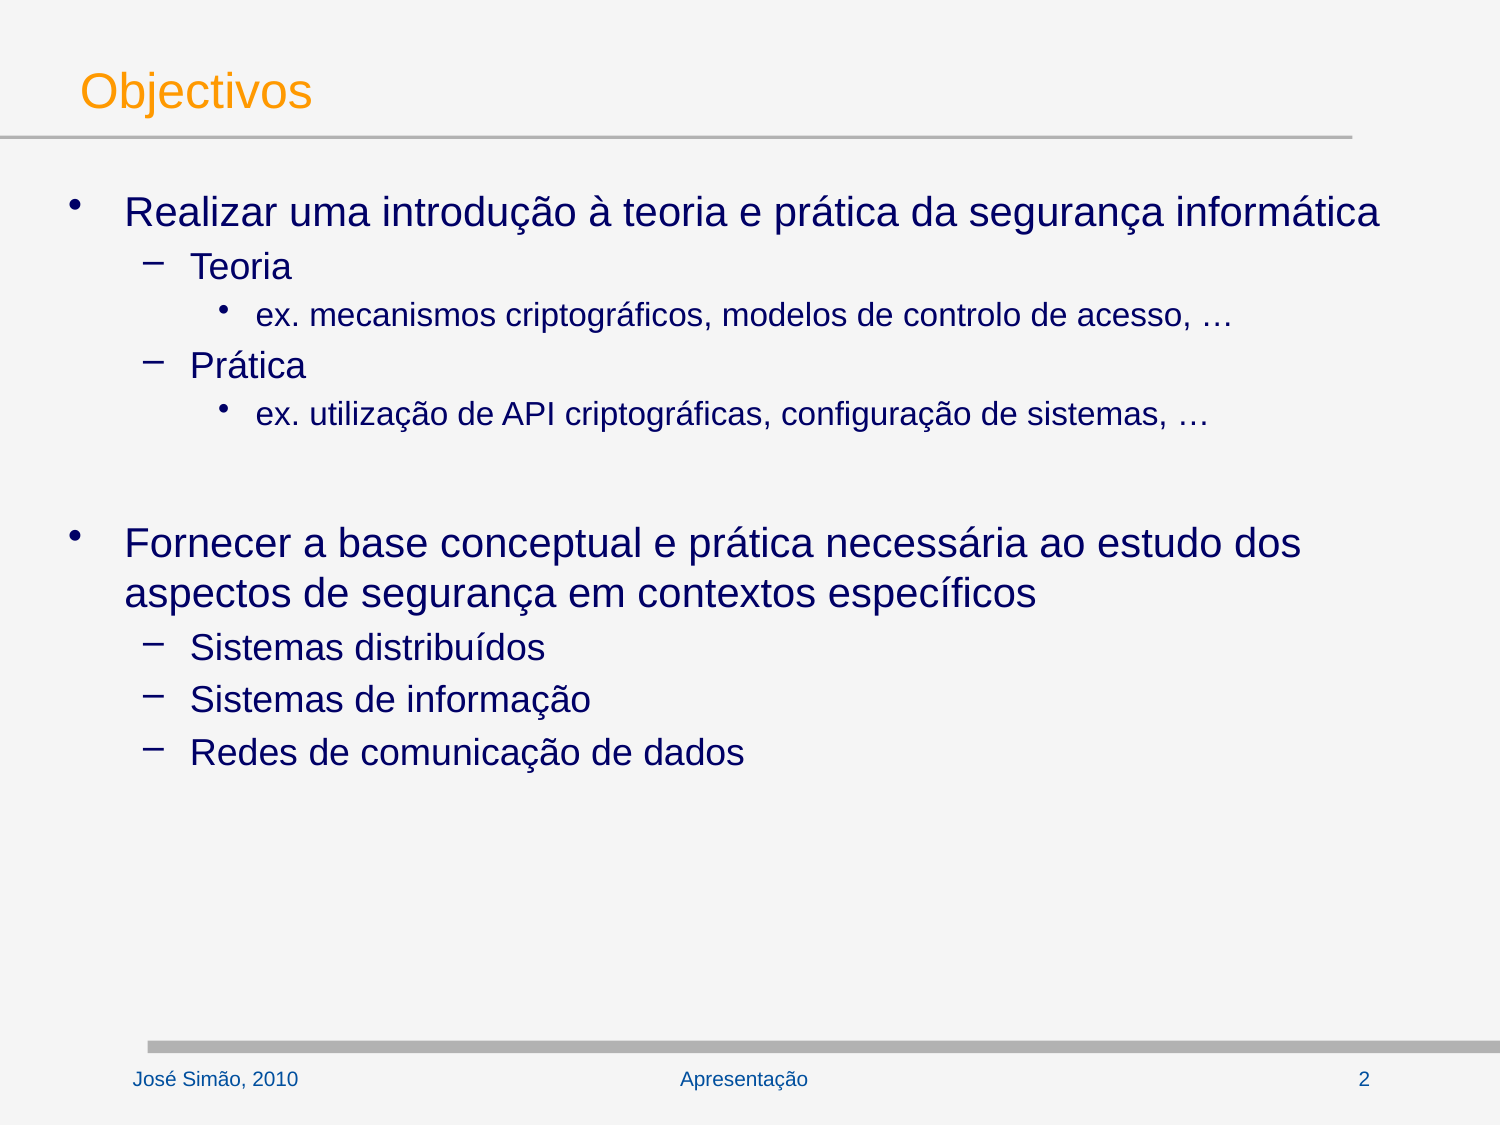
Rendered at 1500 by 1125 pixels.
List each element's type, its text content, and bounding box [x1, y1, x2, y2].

slide_number 2 [1304, 1058, 1424, 1107]
list Realizar uma introdução à teoria e prática da segurança informática Teoria ex. mecanismos criptográficos, modelos de controlo de acesso, … Prática ex. utilização de API criptográficas, configuração de sistemas, … Fornecer a base conceptual e prática necessária ao estudo dos aspectos de segurança em contextos específicos Sistemas distribuídos Sistemas de informação Redes de comunicação de dados [52, 176, 1426, 1004]
title Objectivos [64, 42, 1412, 136]
footer Apresentação [371, 1058, 1117, 1103]
